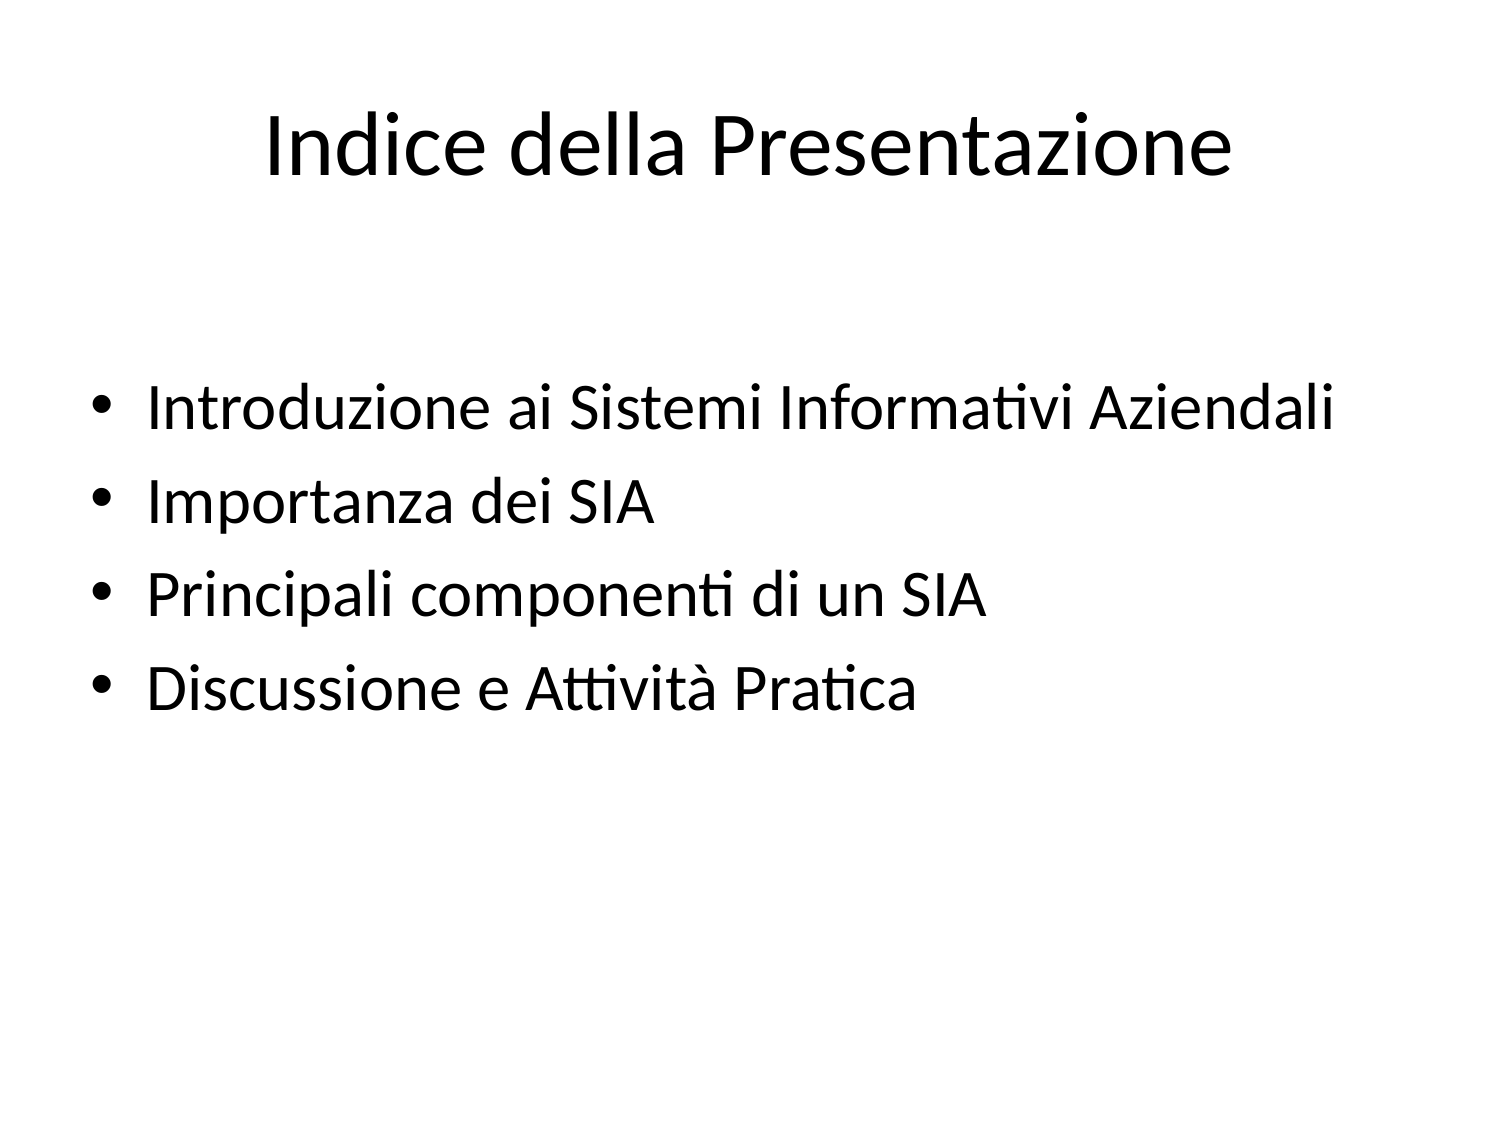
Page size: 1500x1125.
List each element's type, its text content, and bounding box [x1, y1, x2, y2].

title Indice della Presentazione [75, 45, 1425, 233]
list Introduzione ai Sistemi Informativi Aziendali Importanza dei SIA Principali componenti di un SIA Discussione e Attività Pratica [75, 262, 1425, 1005]
